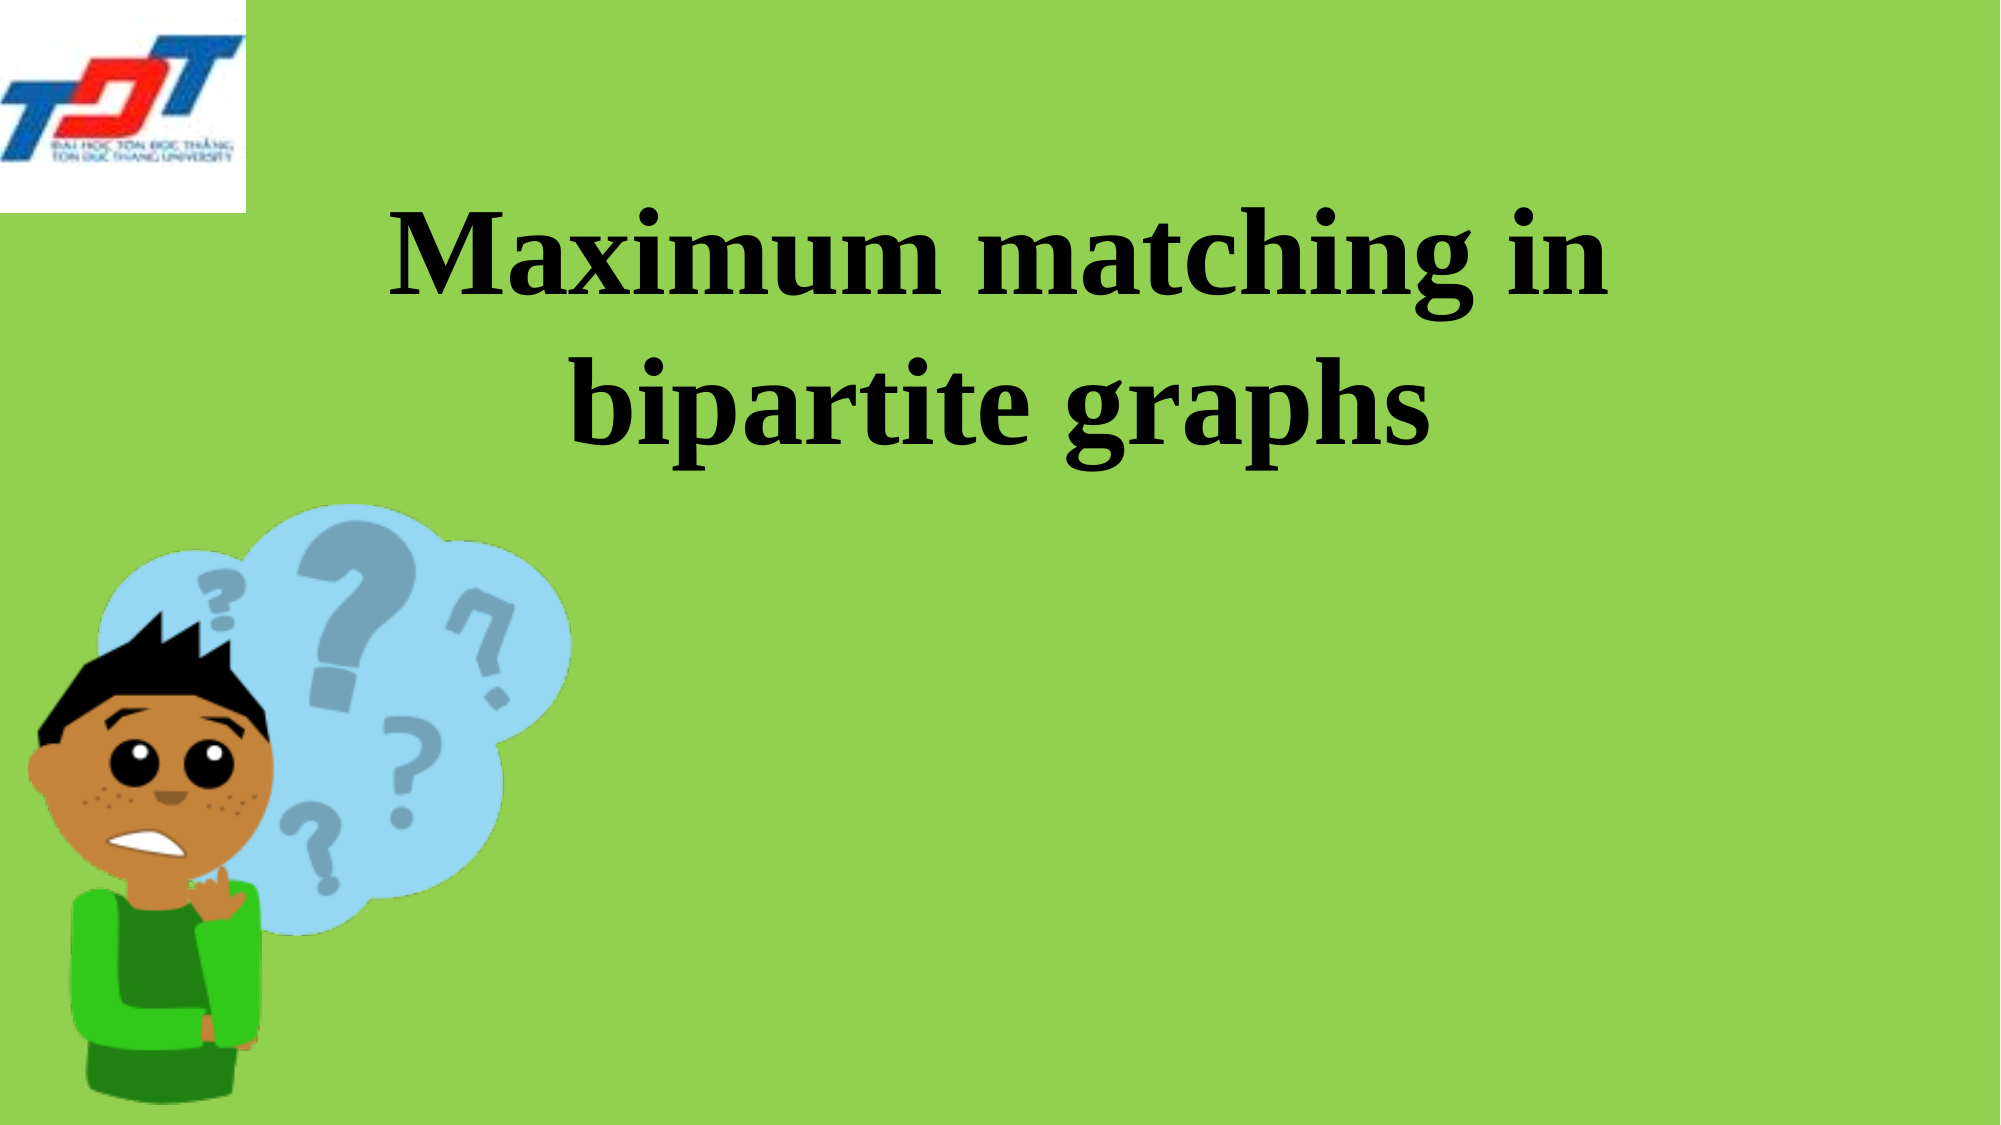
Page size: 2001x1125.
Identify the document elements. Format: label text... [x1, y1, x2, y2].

picture [28, 504, 573, 1105]
text_box Maximum matching in bipartite graphs [177, 162, 1823, 478]
picture [0, 0, 246, 213]
